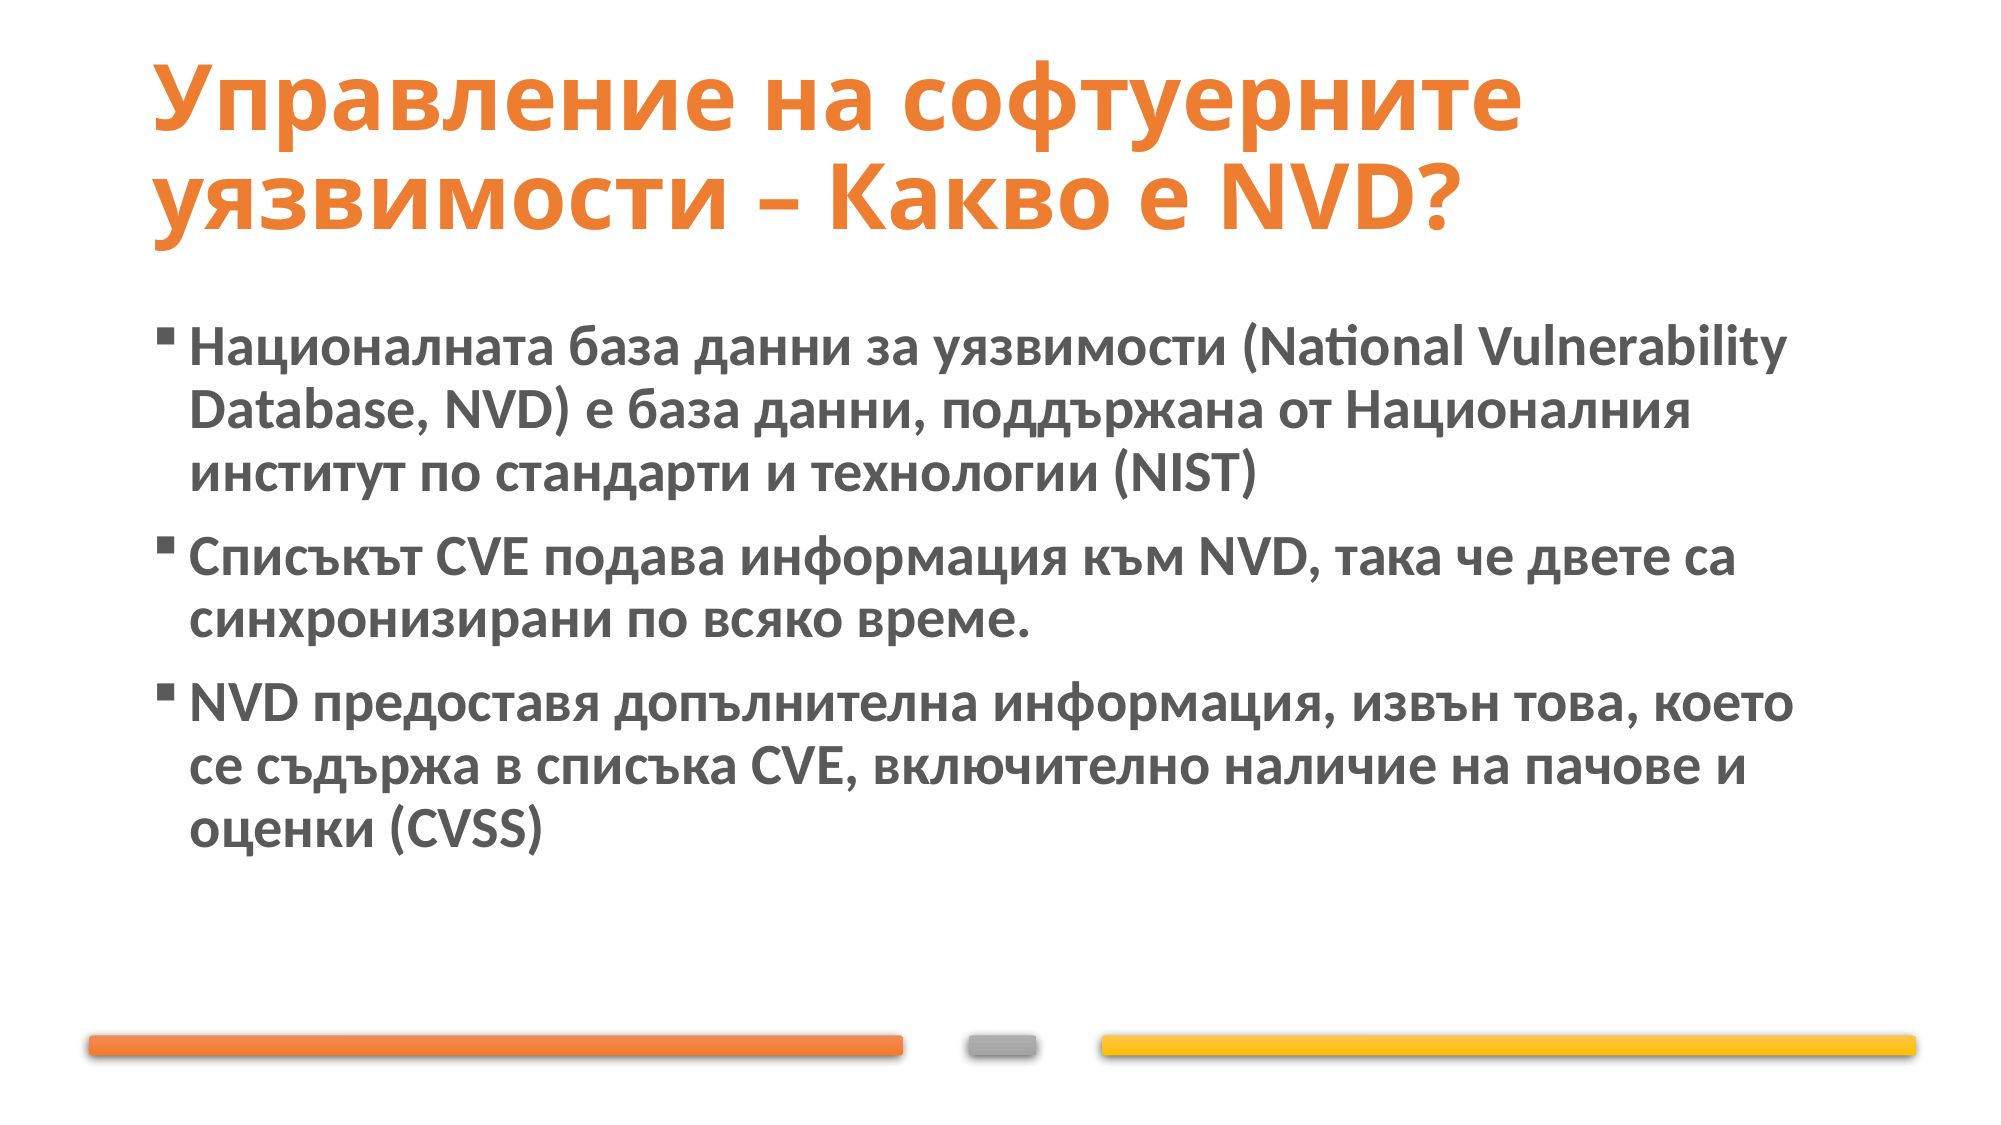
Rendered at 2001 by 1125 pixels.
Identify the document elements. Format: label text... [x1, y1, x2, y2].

title Управление на софтуерните уязвимости – Какво е NVD? [137, 41, 1863, 259]
list Националната база данни за уязвимости (National Vulnerability Database, NVD) е база данни, поддържана от Националния институт по стандарти и технологии (NIST) Списъкът CVE подава информация към NVD, така че двете са синхронизирани по всяко време. NVD предоставя допълнителна информация, извън това, което се съдържа в списъка CVE, включително наличие на пачове и оценки (CVSS) [137, 307, 1863, 1014]
